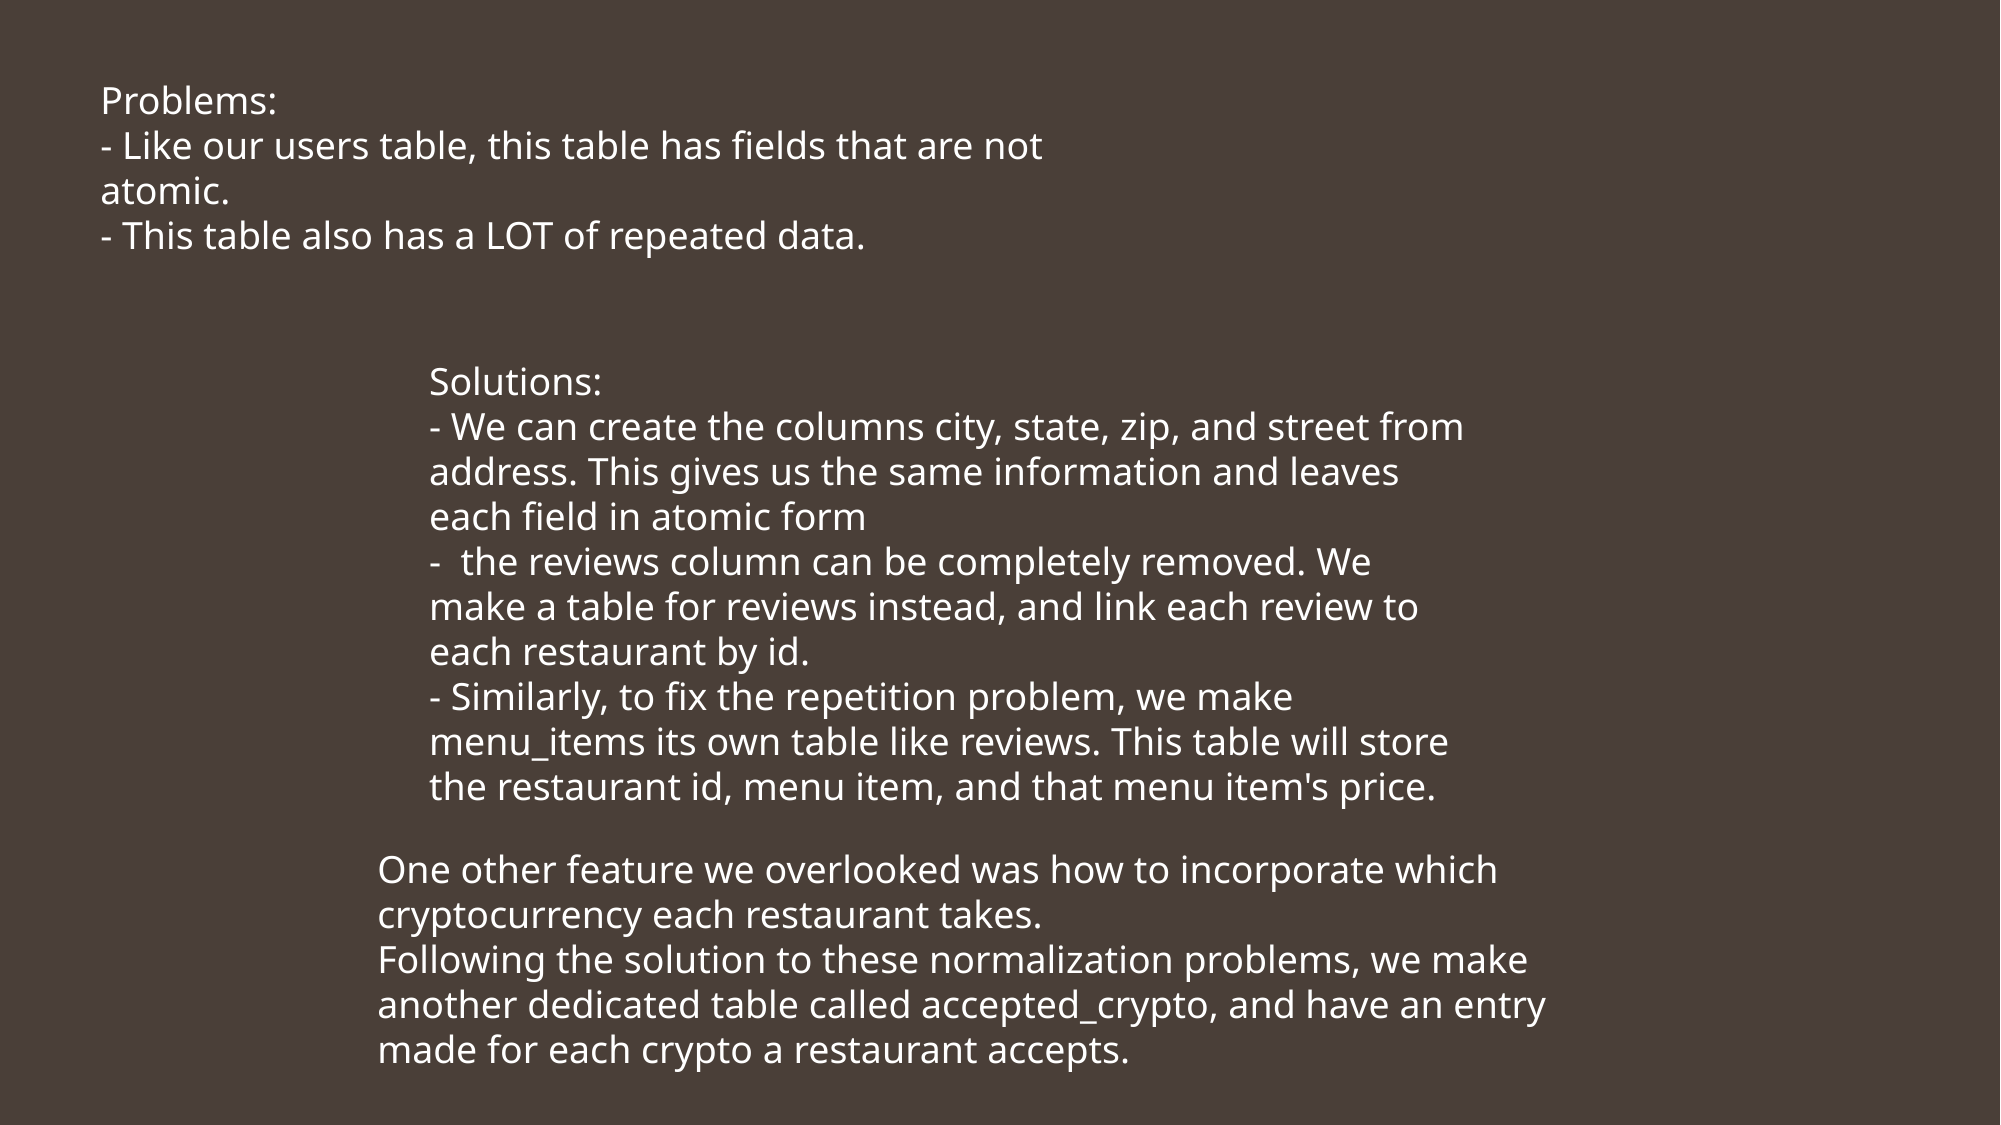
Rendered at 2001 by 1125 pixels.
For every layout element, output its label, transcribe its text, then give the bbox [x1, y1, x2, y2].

text_box Solutions: - We can create the columns city, state, zip, and street from address. This gives us the same information and leaves each field in atomic form - the reviews column can be completely removed. We make a table for reviews instead, and link each review to each restaurant by id. - Similarly, to fix the repetition problem, we make menu_items its own table like reviews. This table will store the restaurant id, menu item, and that menu item's price. [414, 349, 1481, 815]
text_box Problems: - Like our users table, this table has fields that are not atomic. - This table also has a LOT of repeated data. [85, 69, 1127, 265]
text_box One other feature we overlooked was how to incorporate which cryptocurrency each restaurant takes. Following the solution to these normalization problems, we make another dedicated table called accepted_crypto, and have an entry made for each crypto a restaurant accepts. [362, 838, 1579, 1079]
